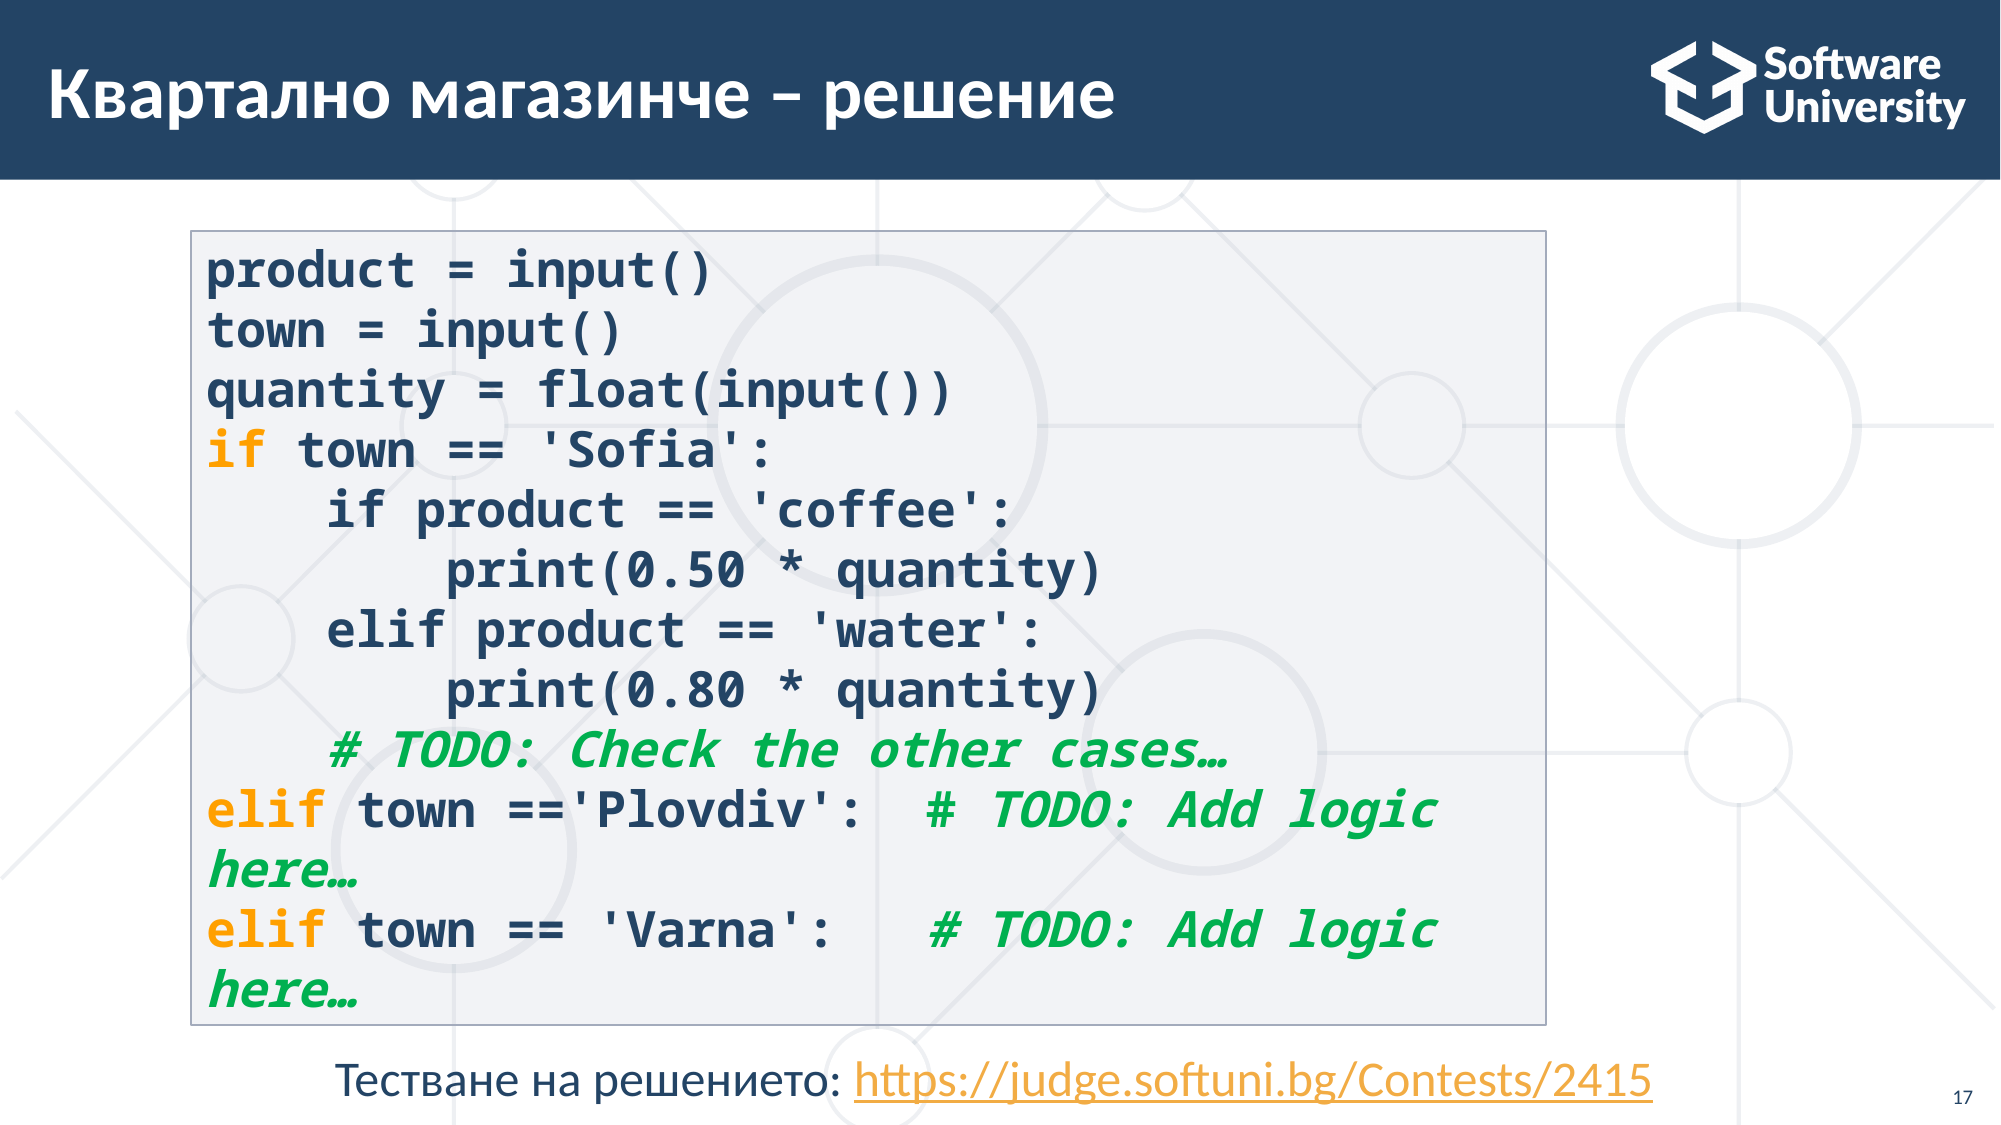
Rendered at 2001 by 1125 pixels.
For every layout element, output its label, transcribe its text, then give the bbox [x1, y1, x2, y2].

slide_number 17 [1927, 1067, 1989, 1117]
picture [1651, 41, 1966, 134]
text_box product = input() town = input() quantity = float(input()) if town == 'Sofia': if product == 'coffee': print(0.50 * quantity) elif product == 'water': print(0.80 * quantity) # TODO: Check the other cases… elif town =='Plovdiv': # TODO: Add logic here… elif town == 'Varna': # TODO: Add logic here… [191, 230, 1547, 1026]
title Квартално магазинче – решение [31, 16, 1625, 162]
text_box Тестване на решението: https://judge.softuni.bg/Contests/2415 [119, 1039, 1869, 1115]
